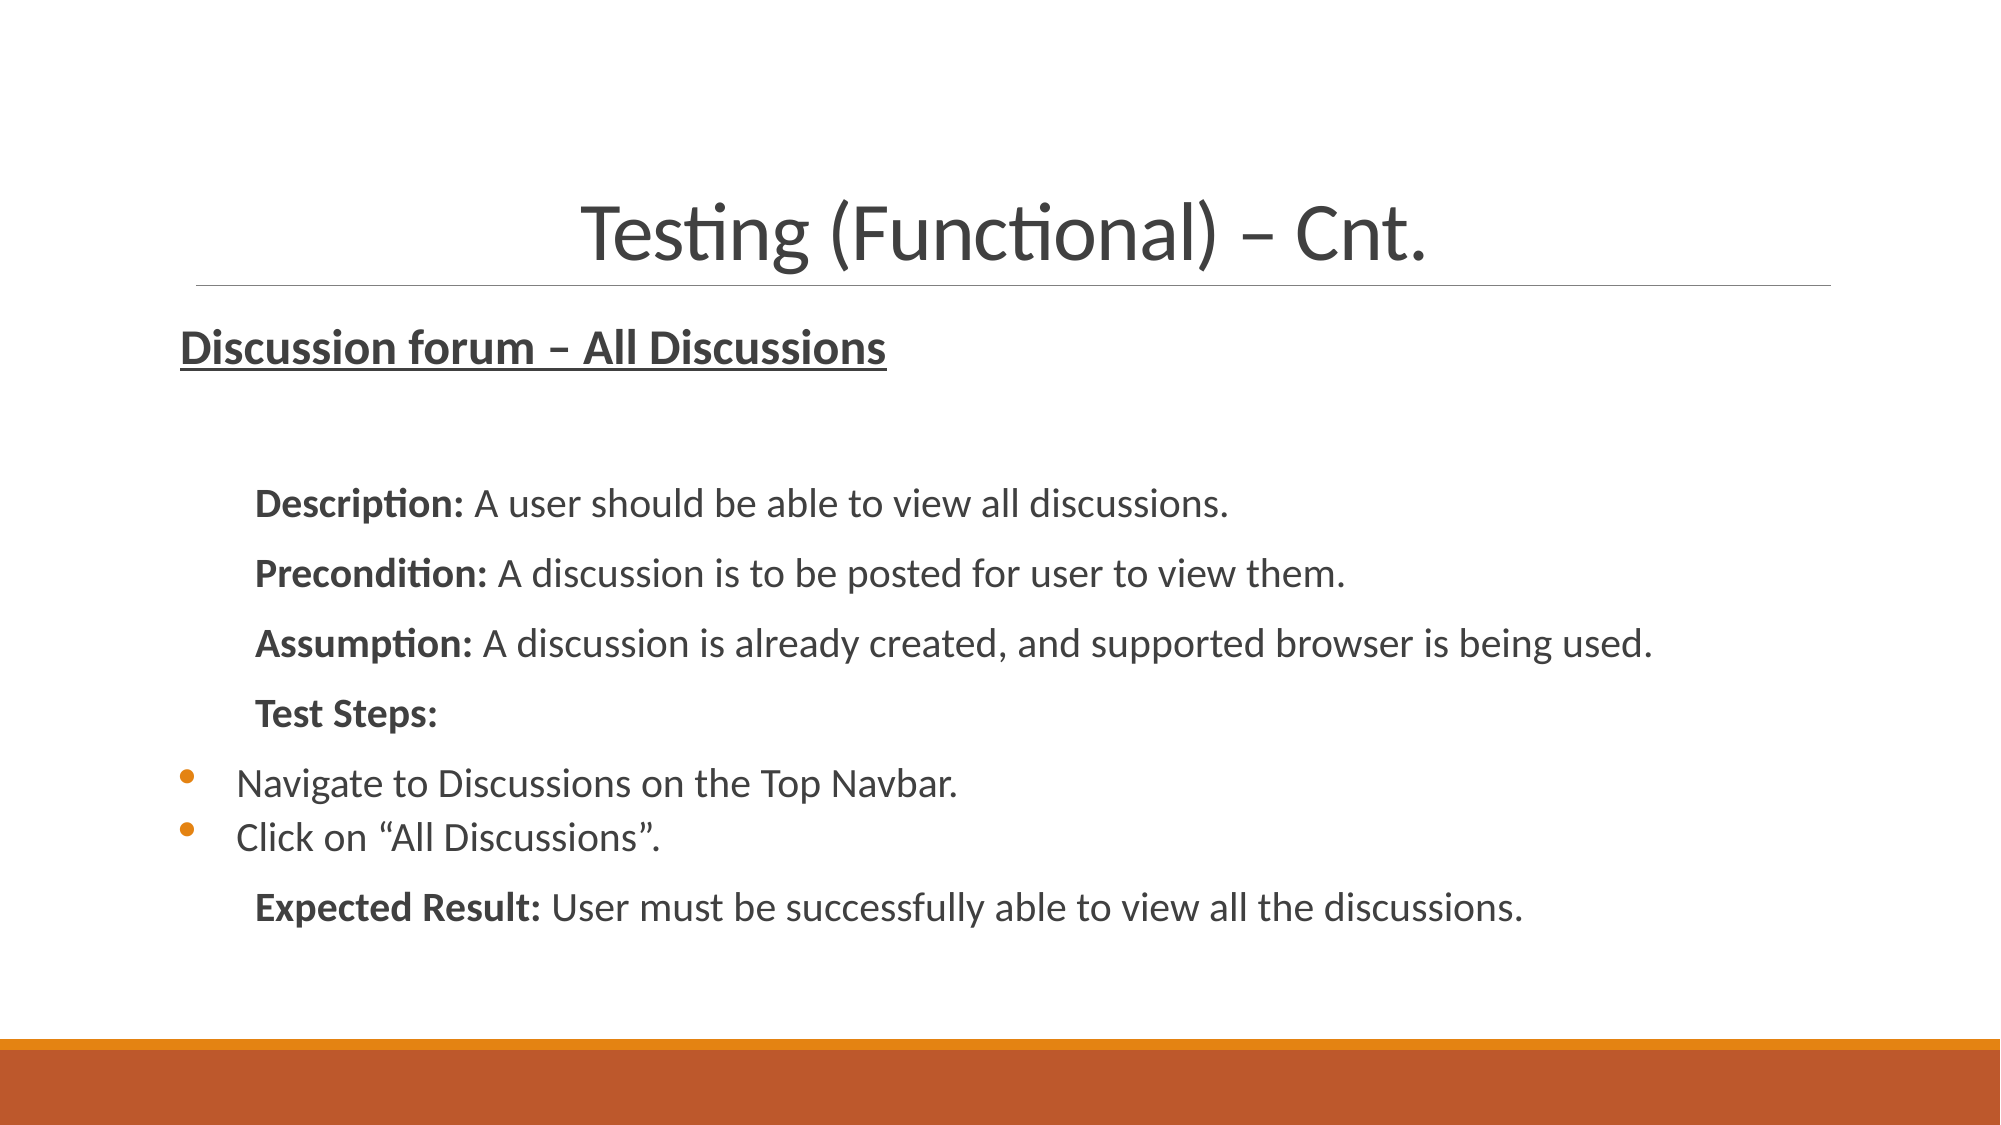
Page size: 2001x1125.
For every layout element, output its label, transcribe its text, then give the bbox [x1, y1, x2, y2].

title Testing (Functional) – Cnt. [180, 47, 1830, 285]
list Discussion forum – All Discussions Description: A user should be able to view all discussions. Precondition: A discussion is to be posted for user to view them. Assumption: A discussion is already created, and supported browser is being used. Test Steps: Navigate to Discussions on the Top Navbar. Click on “All Discussions”. Expected Result: User must be successfully able to view all the discussions. [180, 302, 1830, 963]
